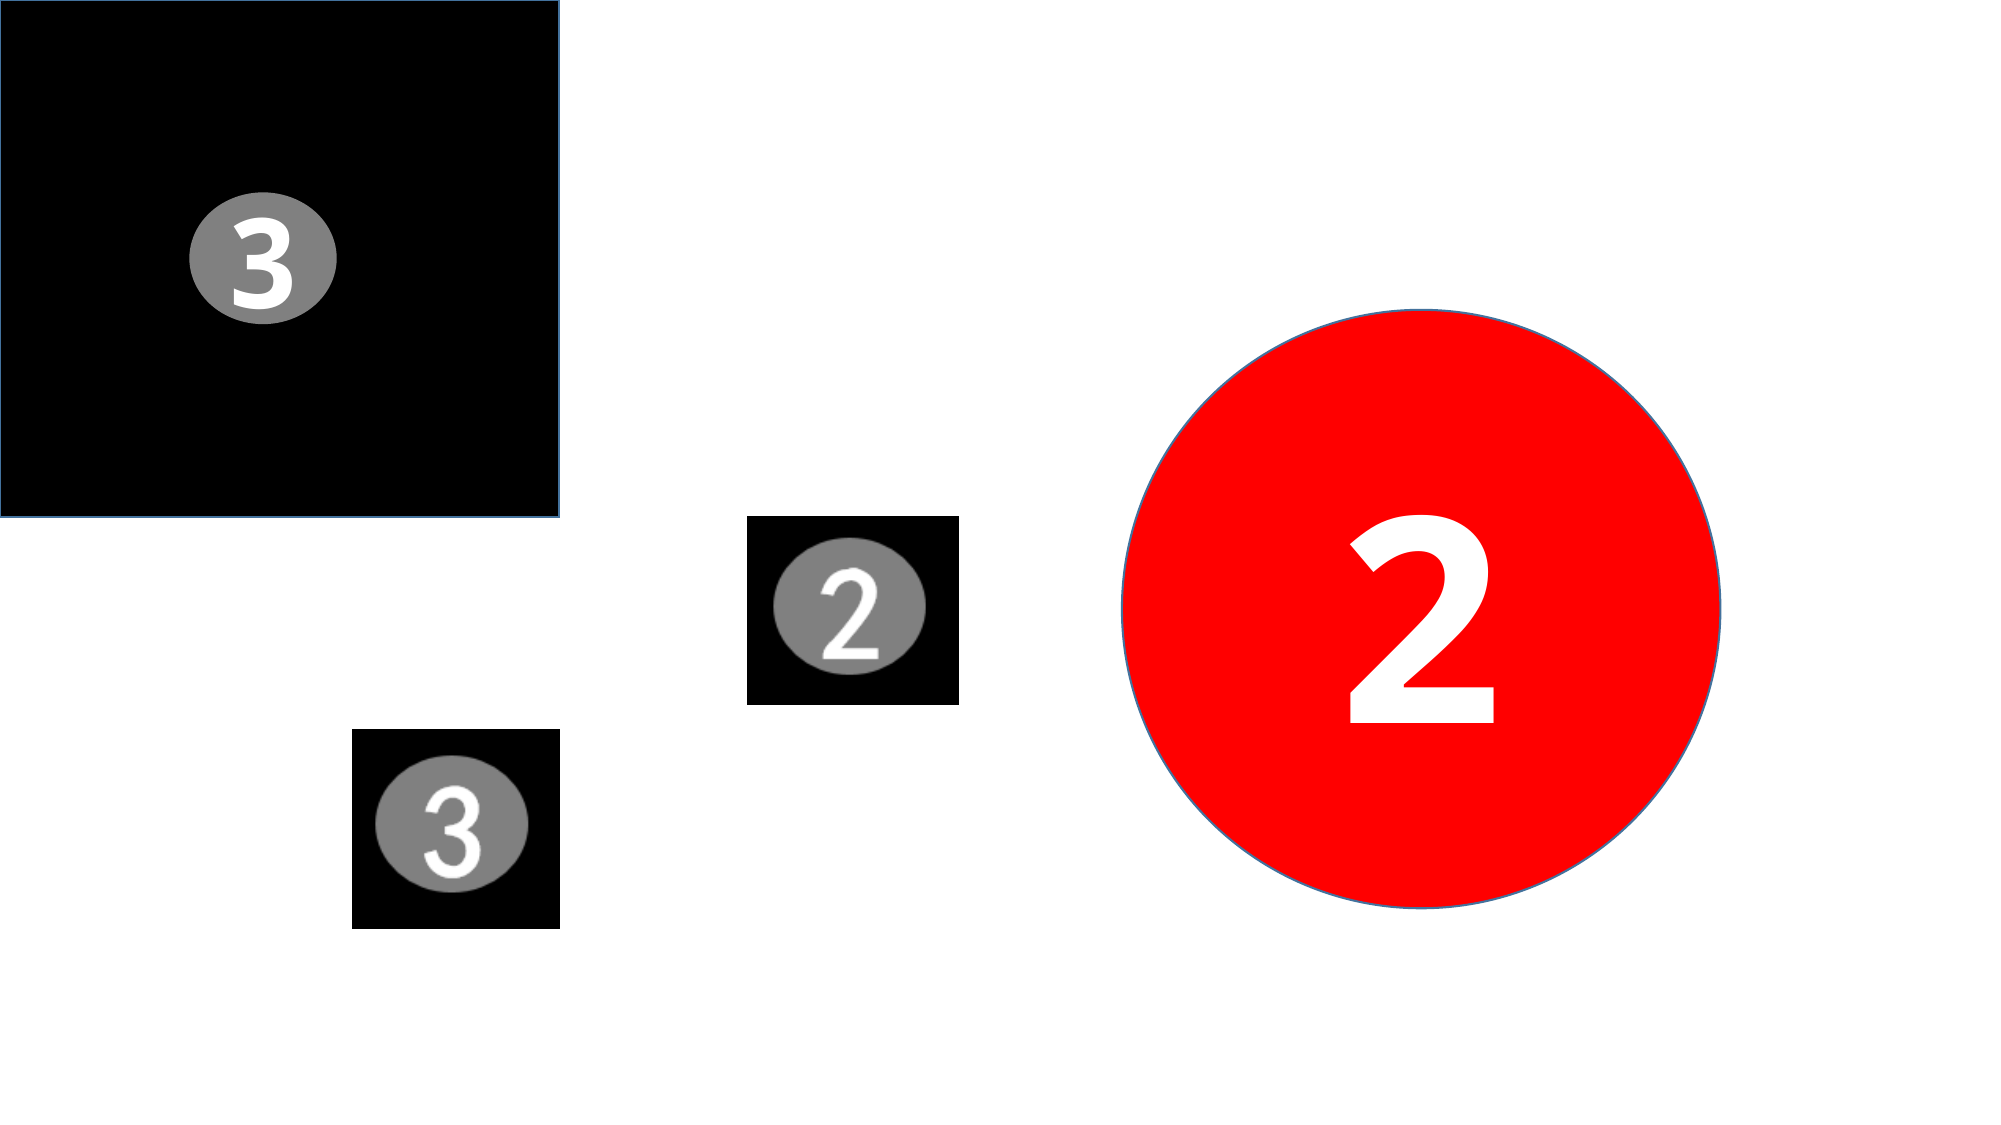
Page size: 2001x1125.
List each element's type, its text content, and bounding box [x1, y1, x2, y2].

text_box 2 [1120, 308, 1722, 910]
text_box [0, 0, 560, 518]
text_box 3 [188, 191, 338, 326]
picture [747, 516, 959, 705]
picture [352, 729, 560, 929]
